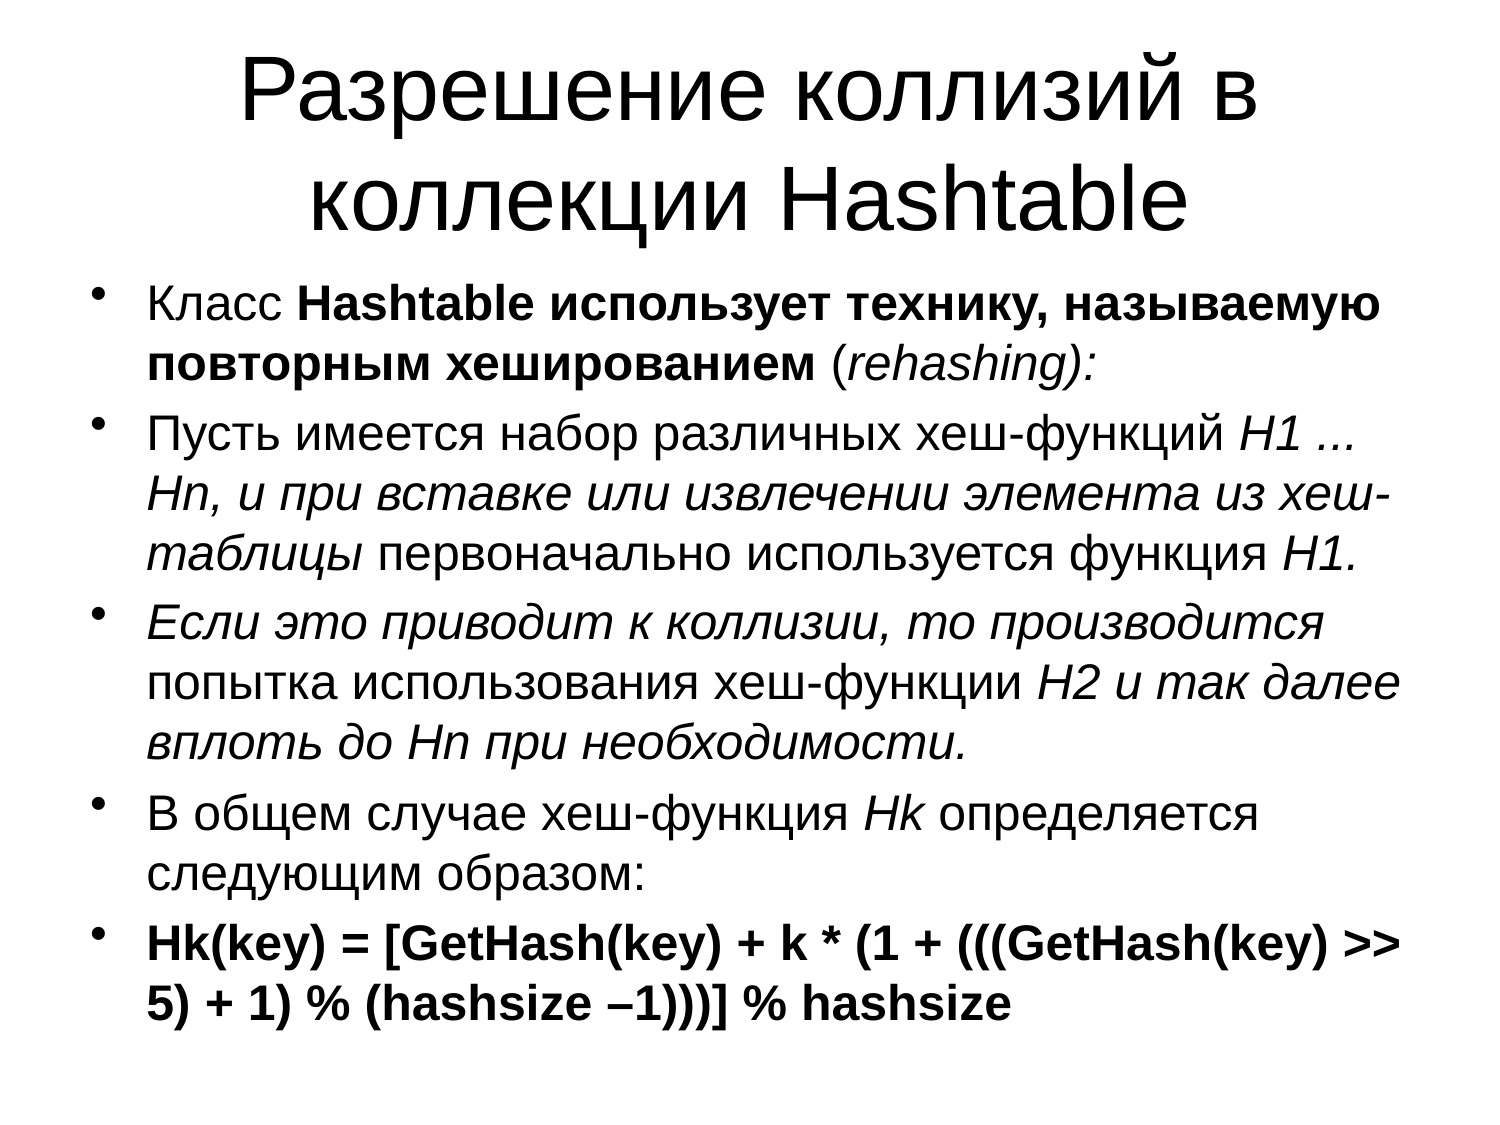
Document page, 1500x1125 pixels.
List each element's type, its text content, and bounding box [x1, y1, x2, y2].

list Класс Hashtable использует технику, называемую повторным хешированием (rehashing): Пусть имеется набор различных хеш-функций H1 ... Hn, и при вставке или извлечении элемента из хеш-таблицы первоначально используется функция H1. Если это приводит к коллизии, то производится попытка использования хеш-функции H2 и так далее вплоть до Hn при необходимости. В общем случае хеш-функция Hk определяется следующим образом: Hk(key) = [GetHash(key) + k * (1 + (((GetHash(key) >> 5) + 1) % (hashsize –1)))] % hashsize [75, 262, 1425, 1005]
title Разрешение коллизий в коллекции Hashtable [75, 45, 1425, 233]
